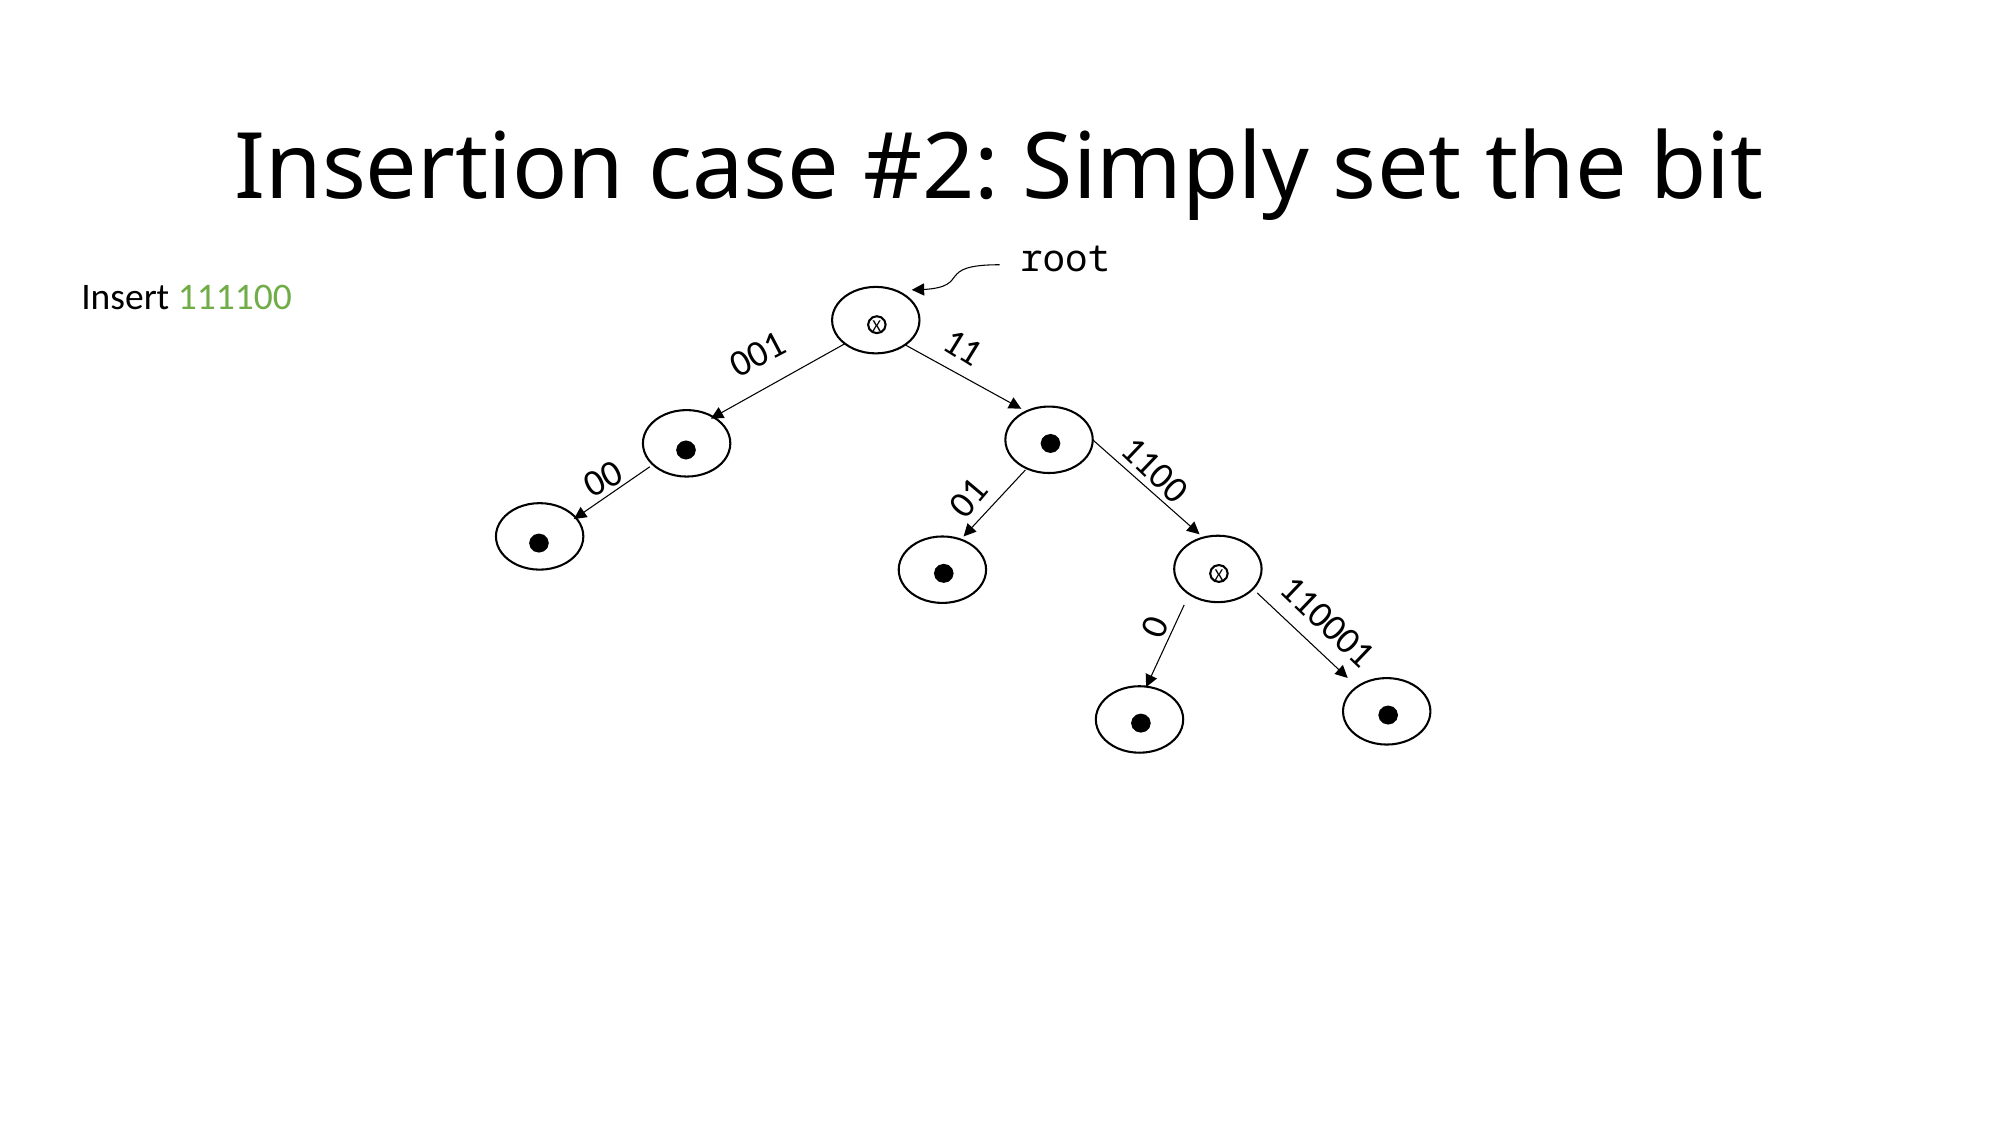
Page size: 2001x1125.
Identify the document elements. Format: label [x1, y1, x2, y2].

text_box [1173, 534, 1263, 604]
text_box [1256, 548, 1432, 746]
text_box [494, 285, 1228, 604]
title [137, 59, 1863, 278]
text_box [1094, 596, 1187, 754]
text_box [1005, 226, 1128, 287]
text_box [66, 264, 482, 325]
text_box [911, 264, 1000, 290]
